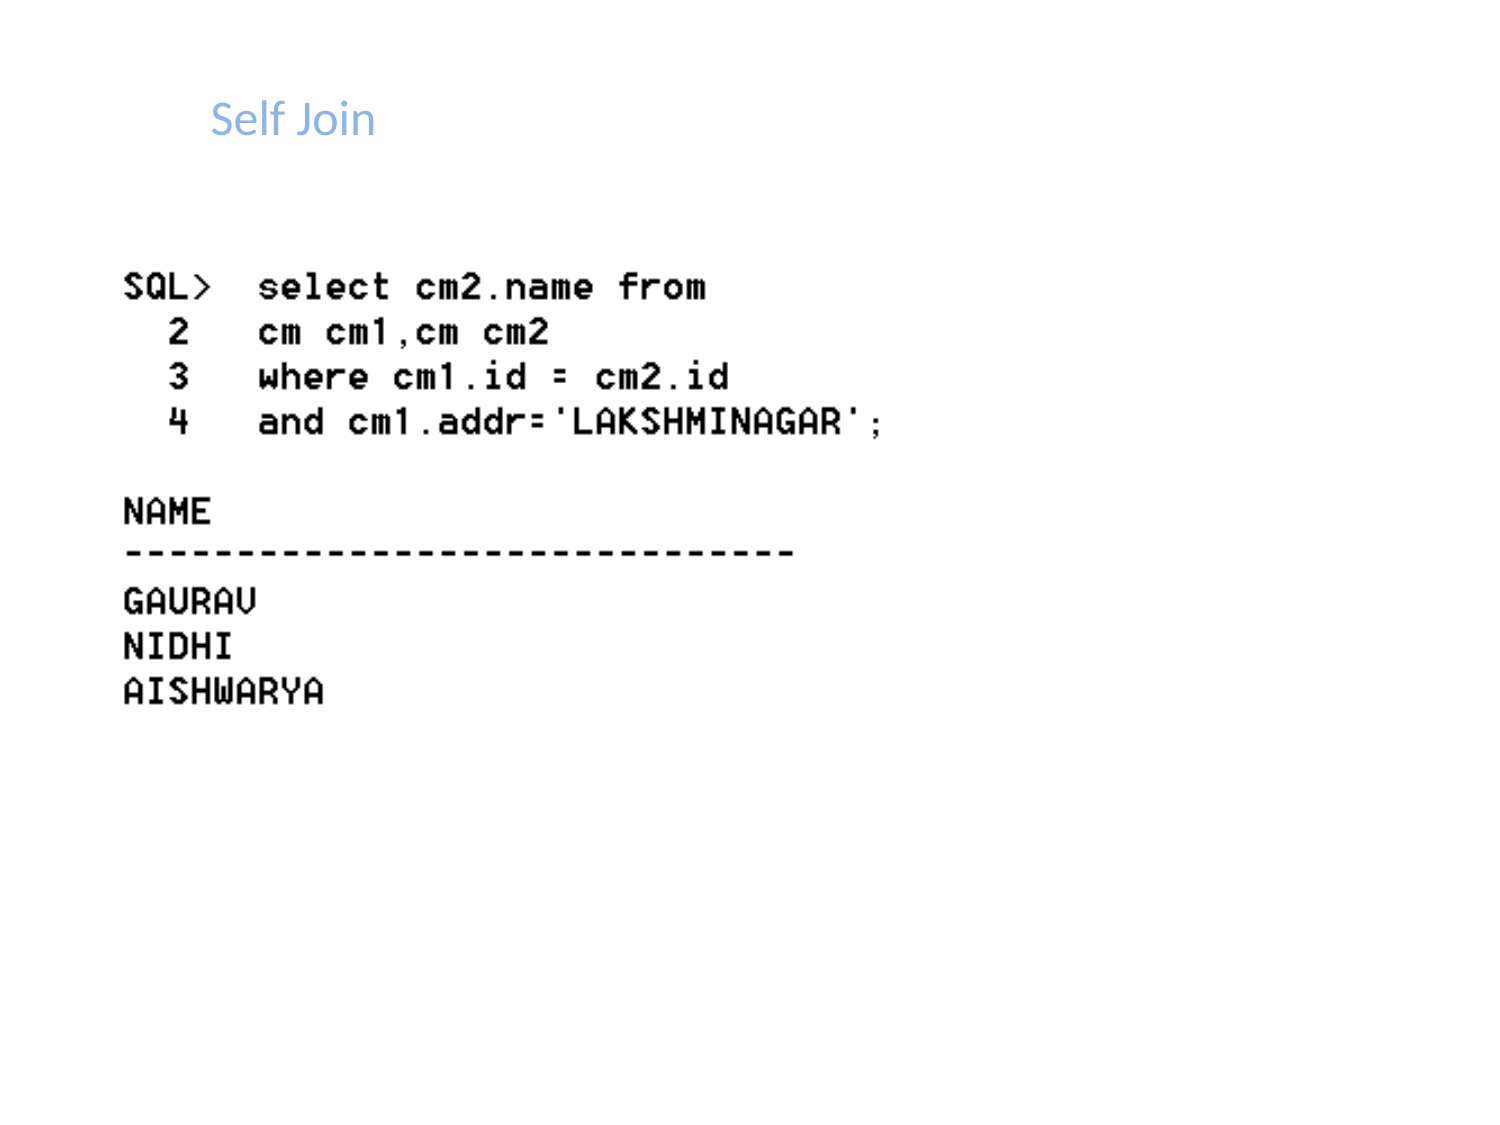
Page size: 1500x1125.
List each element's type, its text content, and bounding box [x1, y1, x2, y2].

picture [123, 266, 971, 740]
text_box Self Join [195, 78, 392, 153]
